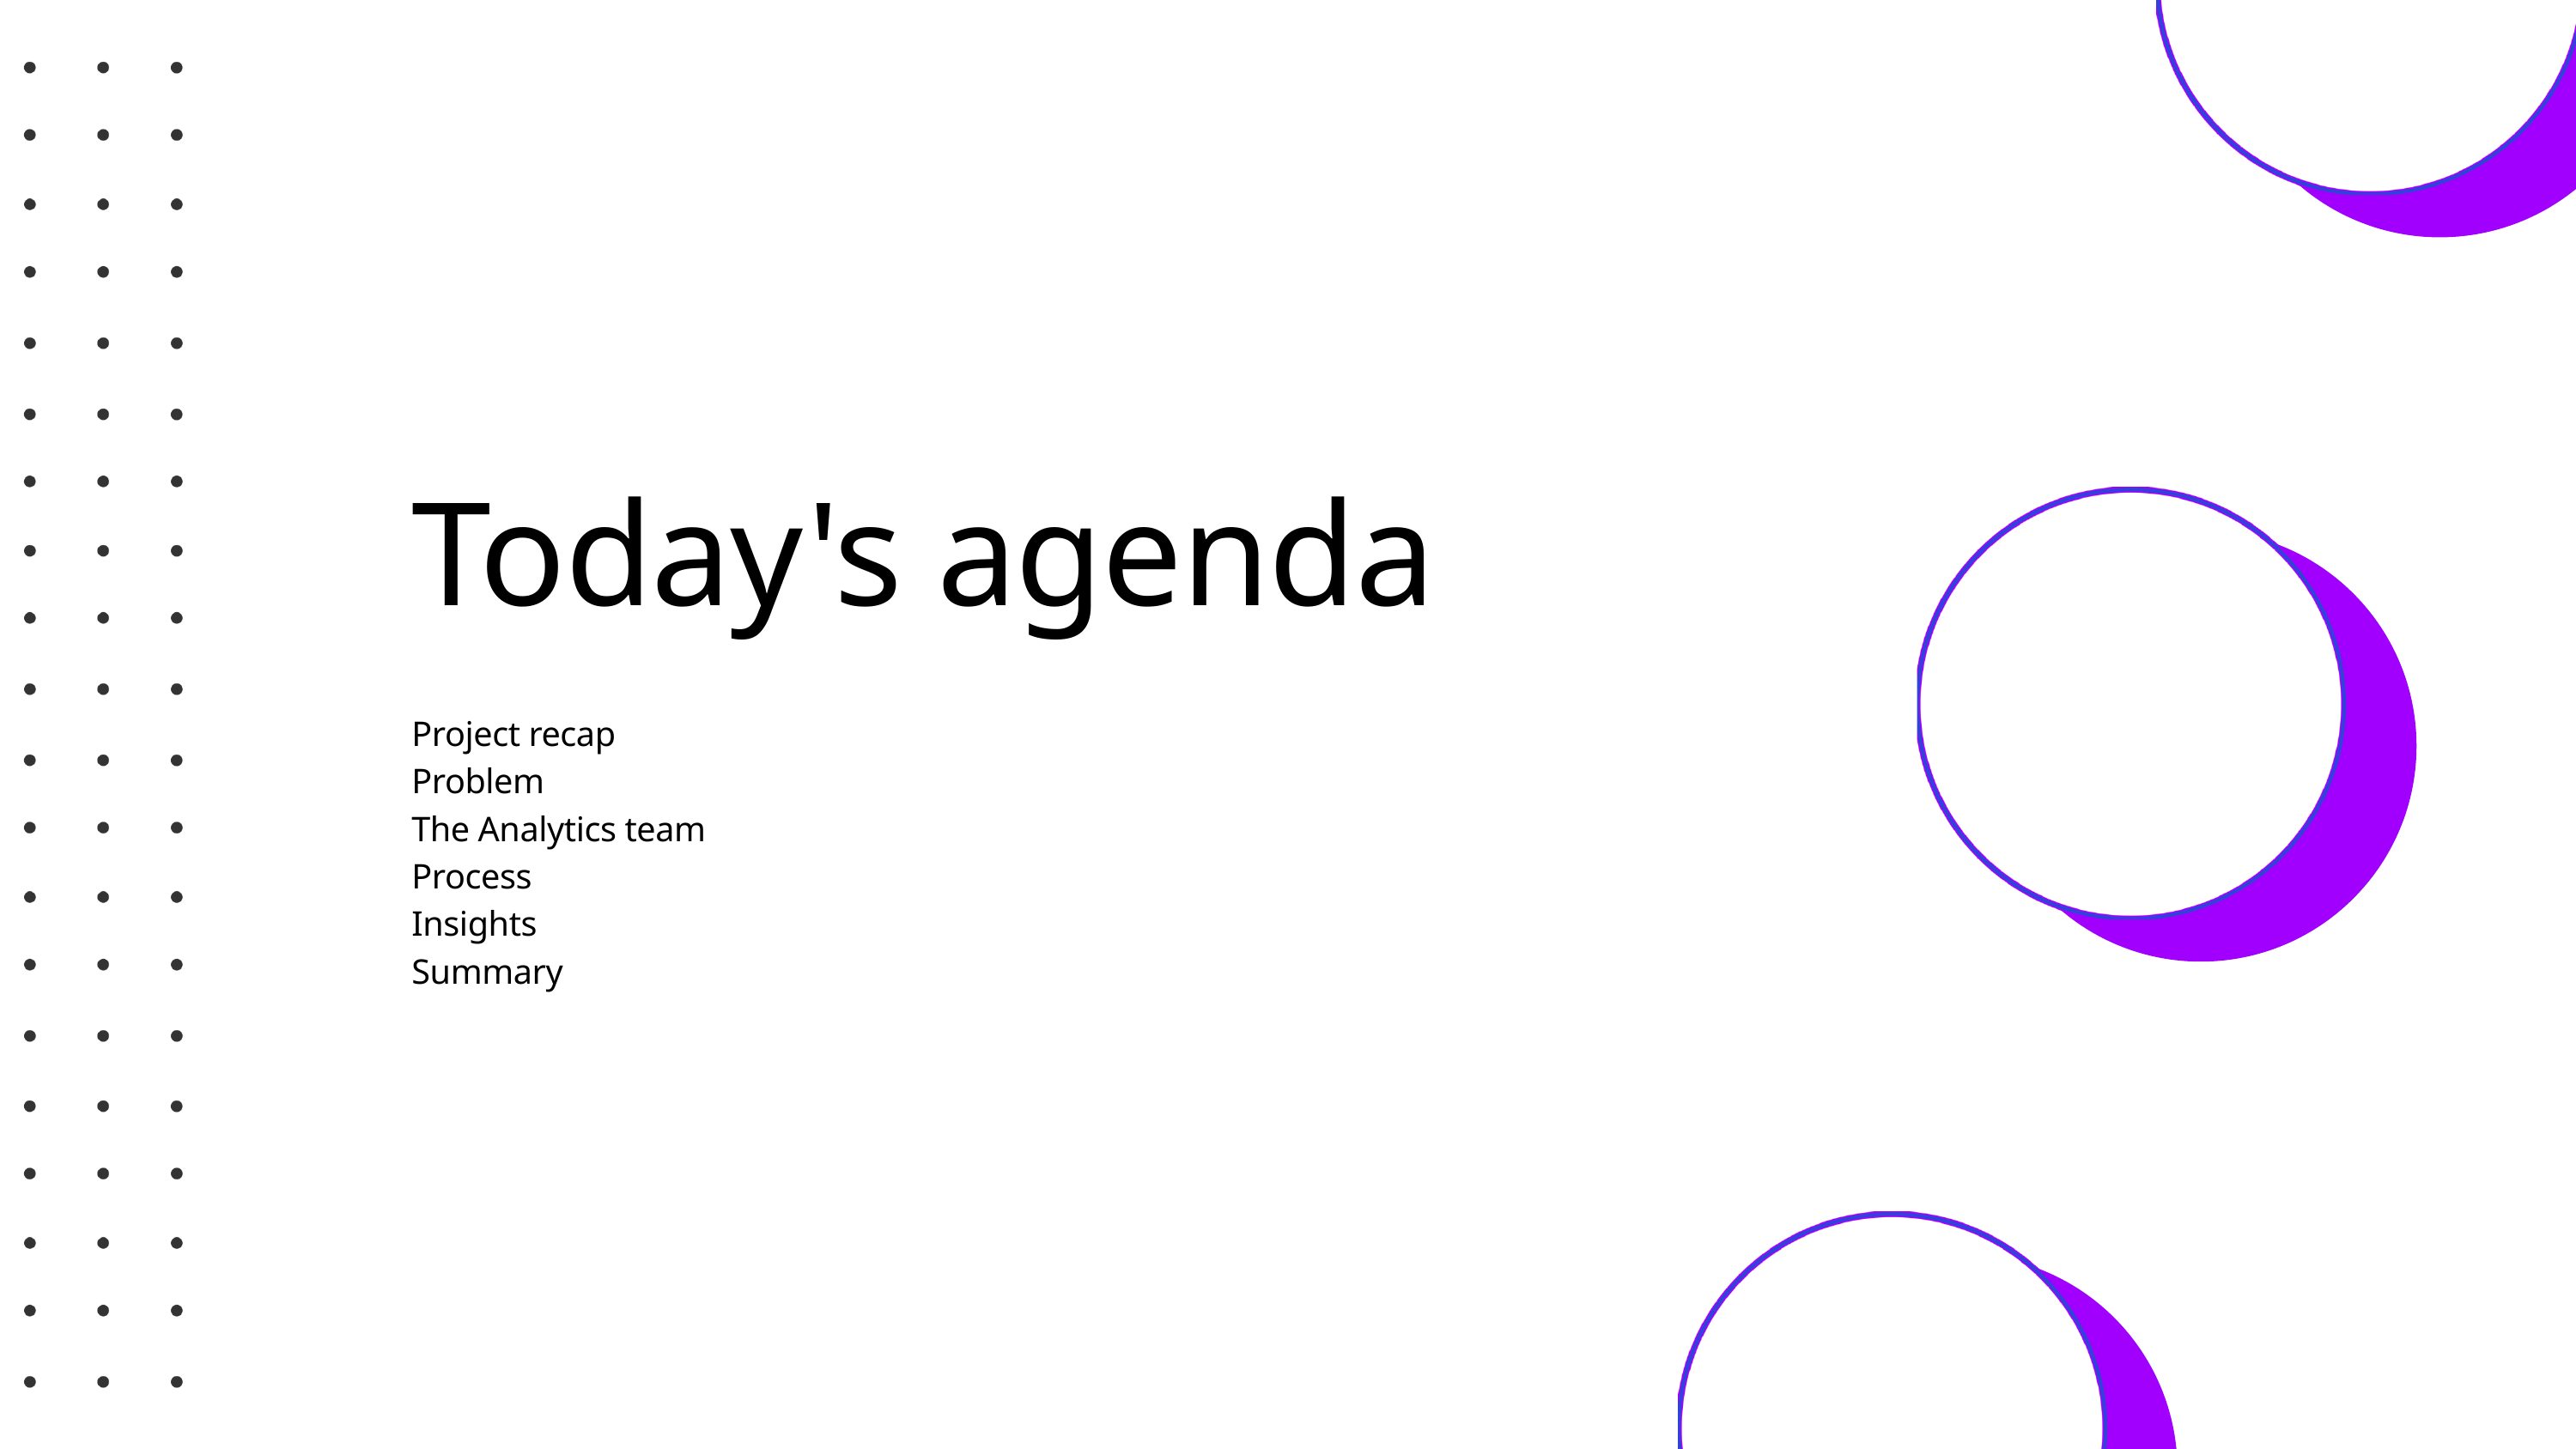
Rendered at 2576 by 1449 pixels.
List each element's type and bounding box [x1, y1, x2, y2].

text_box [2155, 0, 2576, 238]
text_box [1917, 487, 2417, 962]
text_box [411, 462, 1634, 993]
text_box [1677, 1210, 2178, 1449]
text_box [0, 57, 187, 1392]
